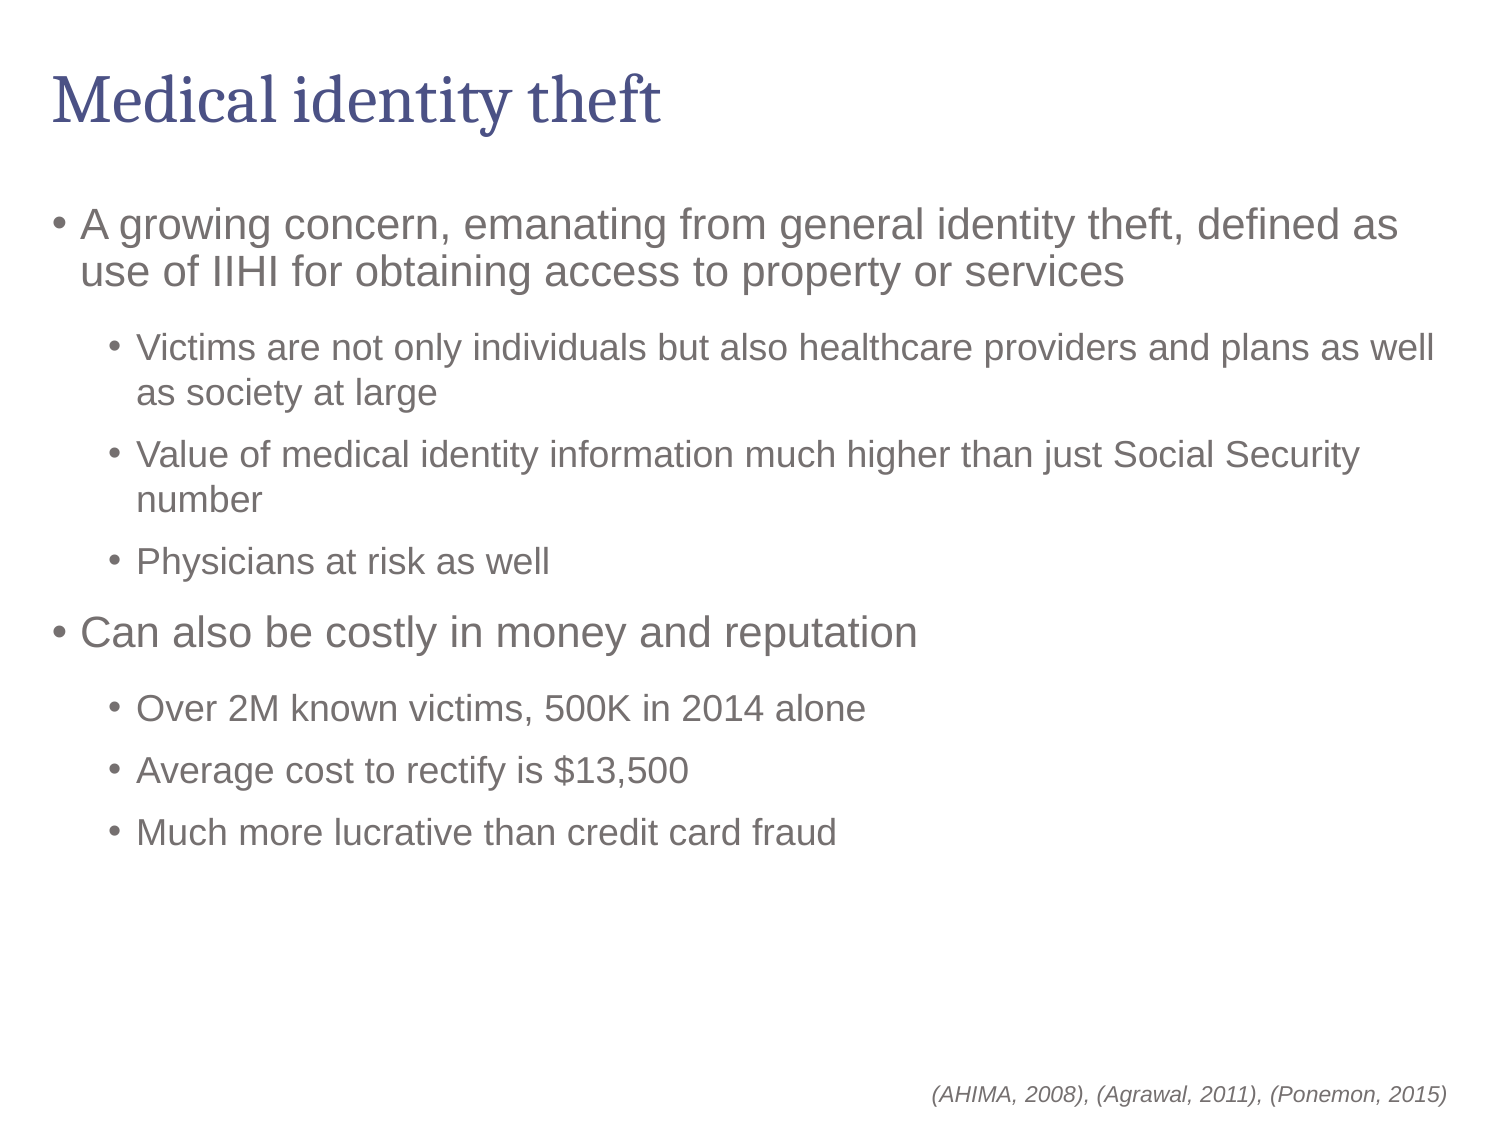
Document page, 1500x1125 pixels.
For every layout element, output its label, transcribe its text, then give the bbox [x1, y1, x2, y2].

title Medical identity theft [36, 25, 1464, 175]
list (AHIMA, 2008), (Agrawal, 2011), (Ponemon, 2015) [50, 1075, 1464, 1113]
list A growing concern, emanating from general identity theft, defined as use of IIHI for obtaining access to property or services Victims are not only individuals but also healthcare providers and plans as well as society at large Value of medical identity information much higher than just Social Security number Physicians at risk as well Can also be costly in money and reputation Over 2M known victims, 500K in 2014 alone Average cost to rectify is $13,500 Much more lucrative than credit card fraud [36, 194, 1464, 1057]
